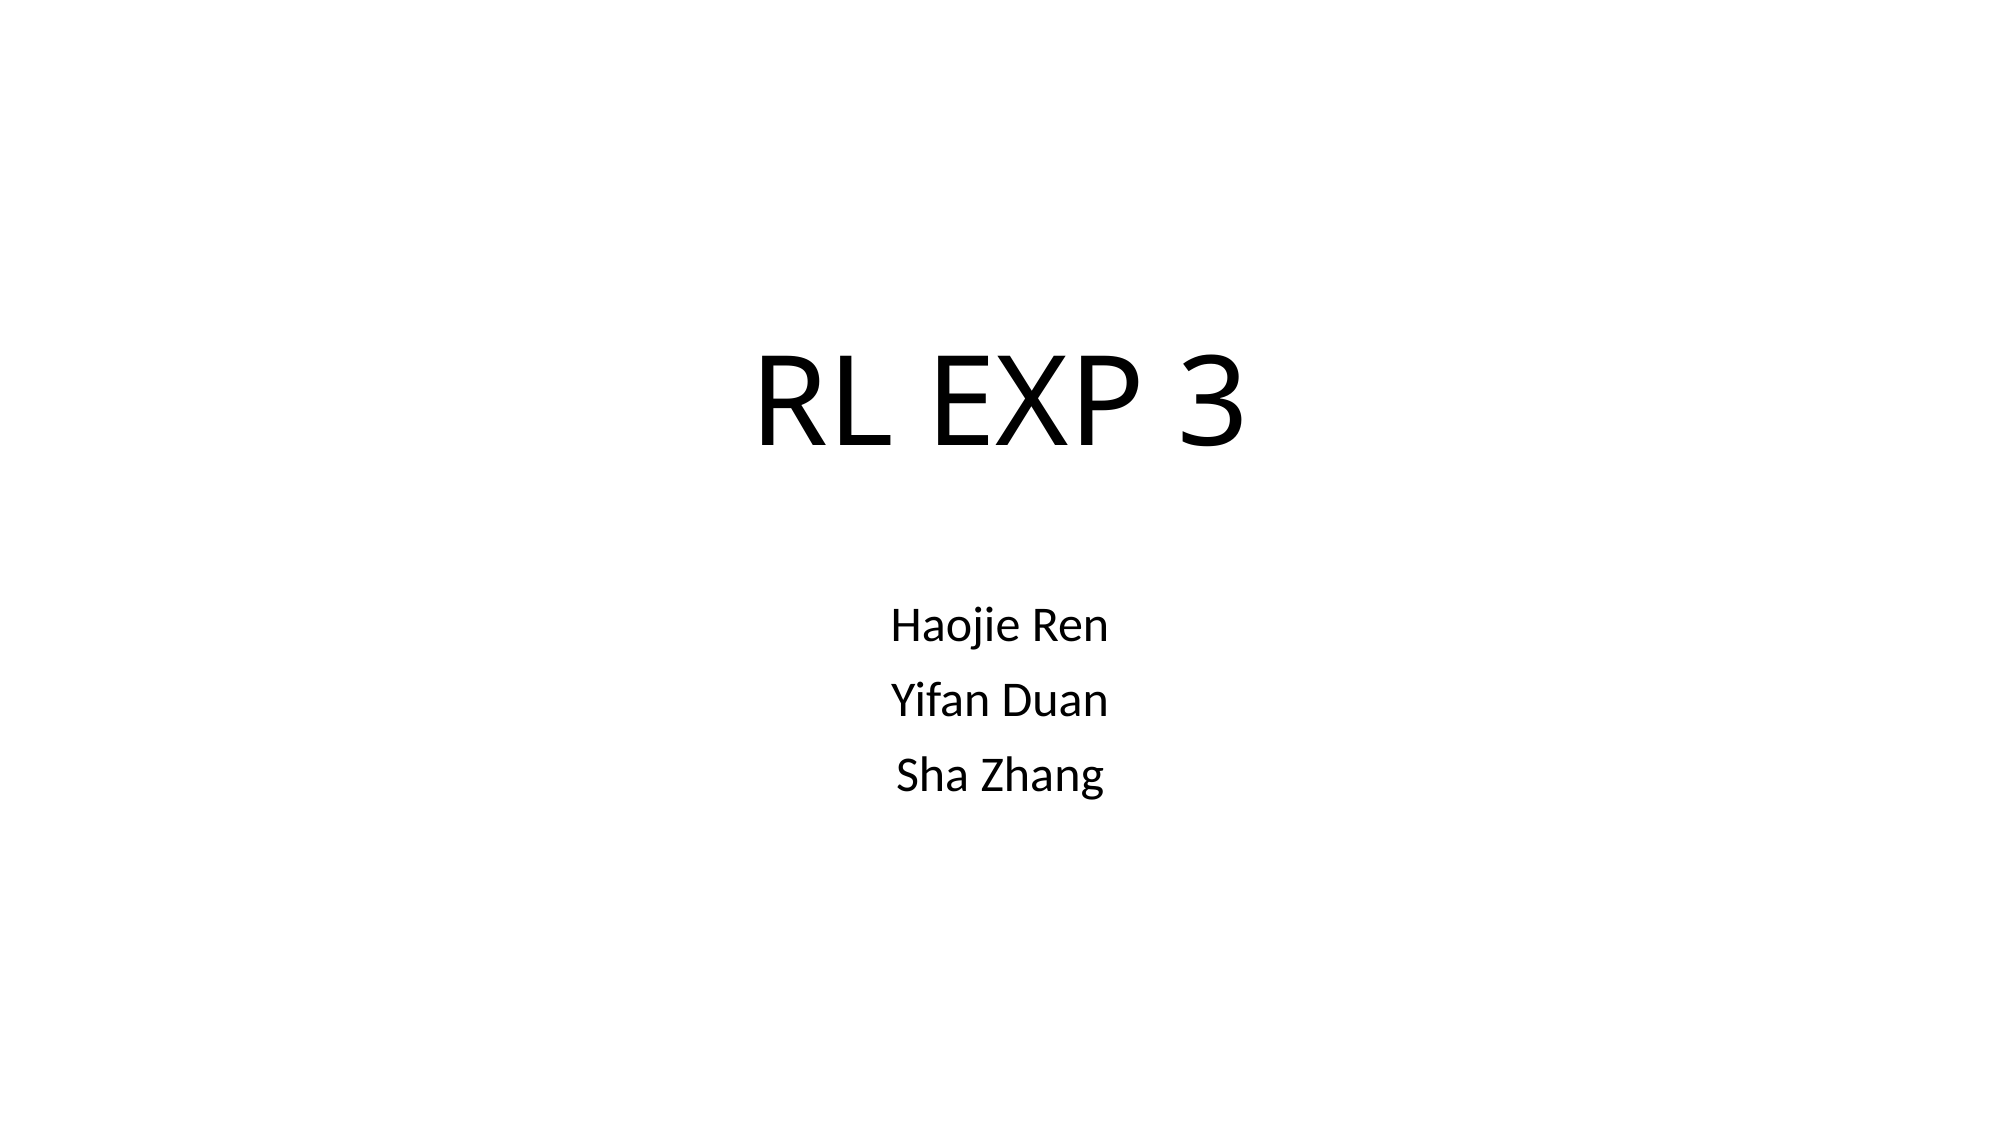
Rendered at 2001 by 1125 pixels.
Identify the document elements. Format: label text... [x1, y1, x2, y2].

title RL EXP 3 [249, 88, 1750, 481]
subtitle Haojie Ren Yifan Duan Sha Zhang [249, 590, 1750, 863]
